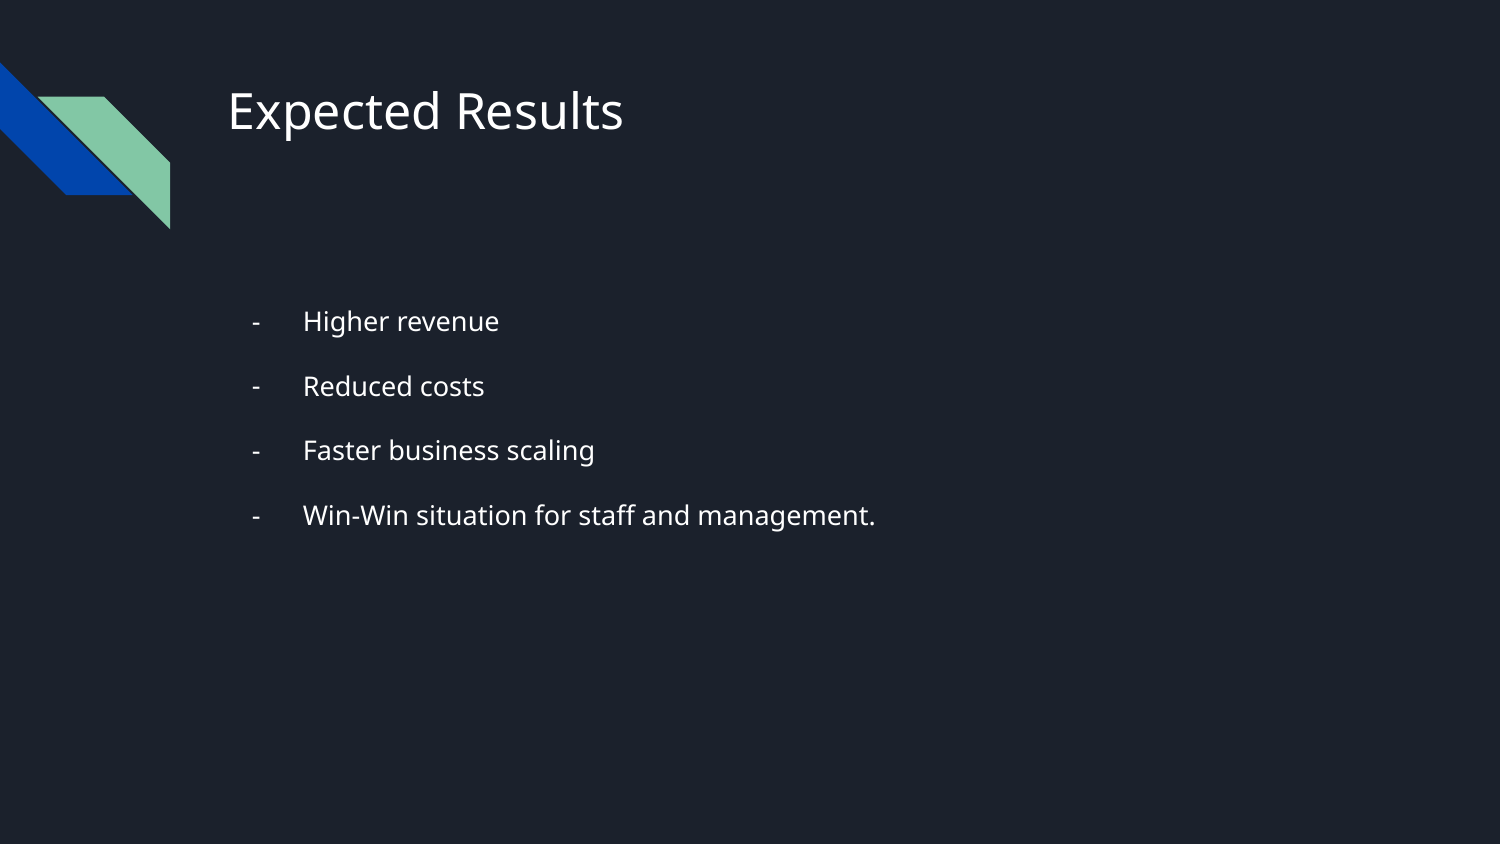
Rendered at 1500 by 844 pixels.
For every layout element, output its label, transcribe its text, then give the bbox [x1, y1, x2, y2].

list Higher revenue Reduced costs Faster business scaling Win-Win situation for staff and management. [212, 257, 1368, 735]
title Expected Results [212, 64, 1368, 215]
